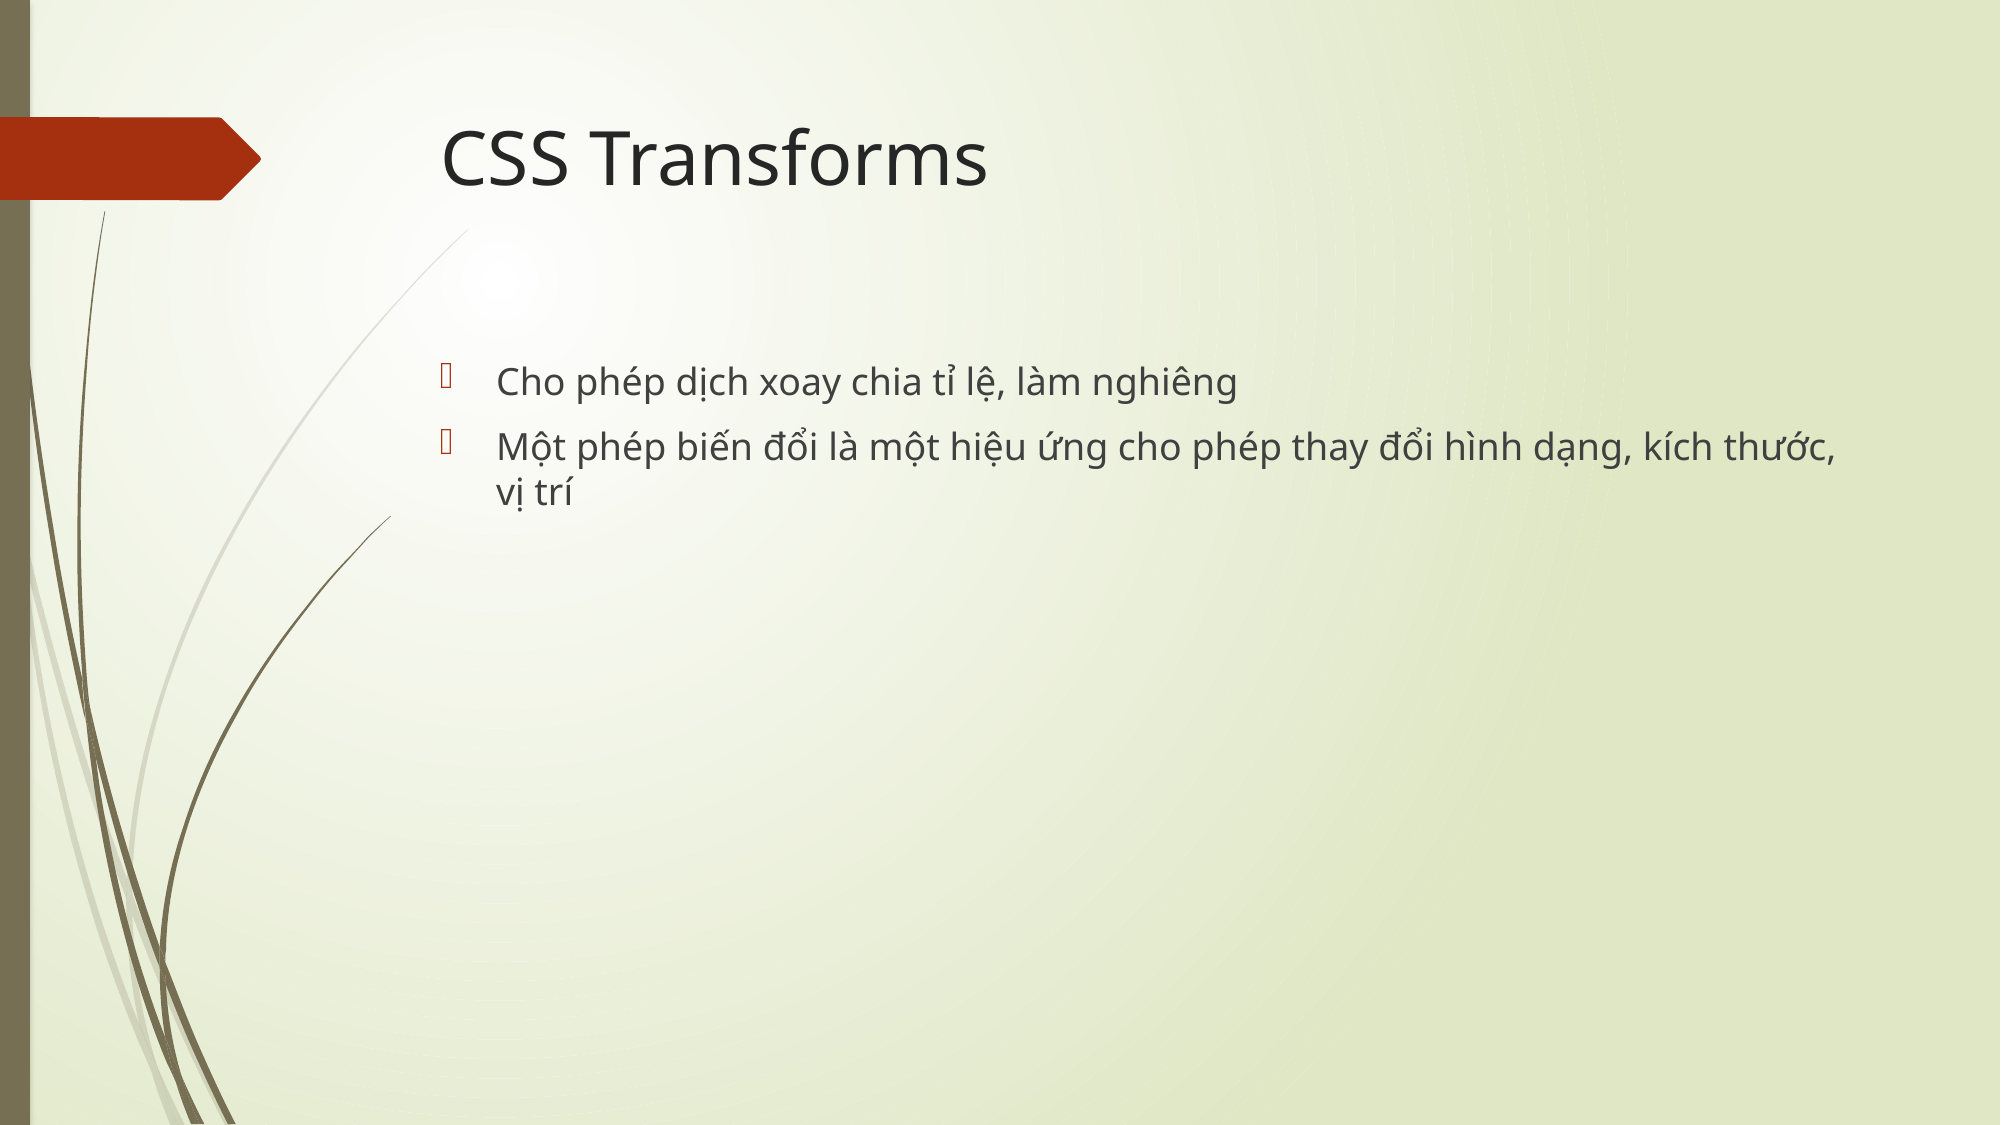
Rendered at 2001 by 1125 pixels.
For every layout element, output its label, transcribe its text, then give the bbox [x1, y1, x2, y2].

list Cho phép dịch xoay chia tỉ lệ, làm nghiêng Một phép biến đổi là một hiệu ứng cho phép thay đổi hình dạng, kích thước, vị trí [424, 350, 1888, 970]
title CSS Transforms [425, 102, 1888, 313]
